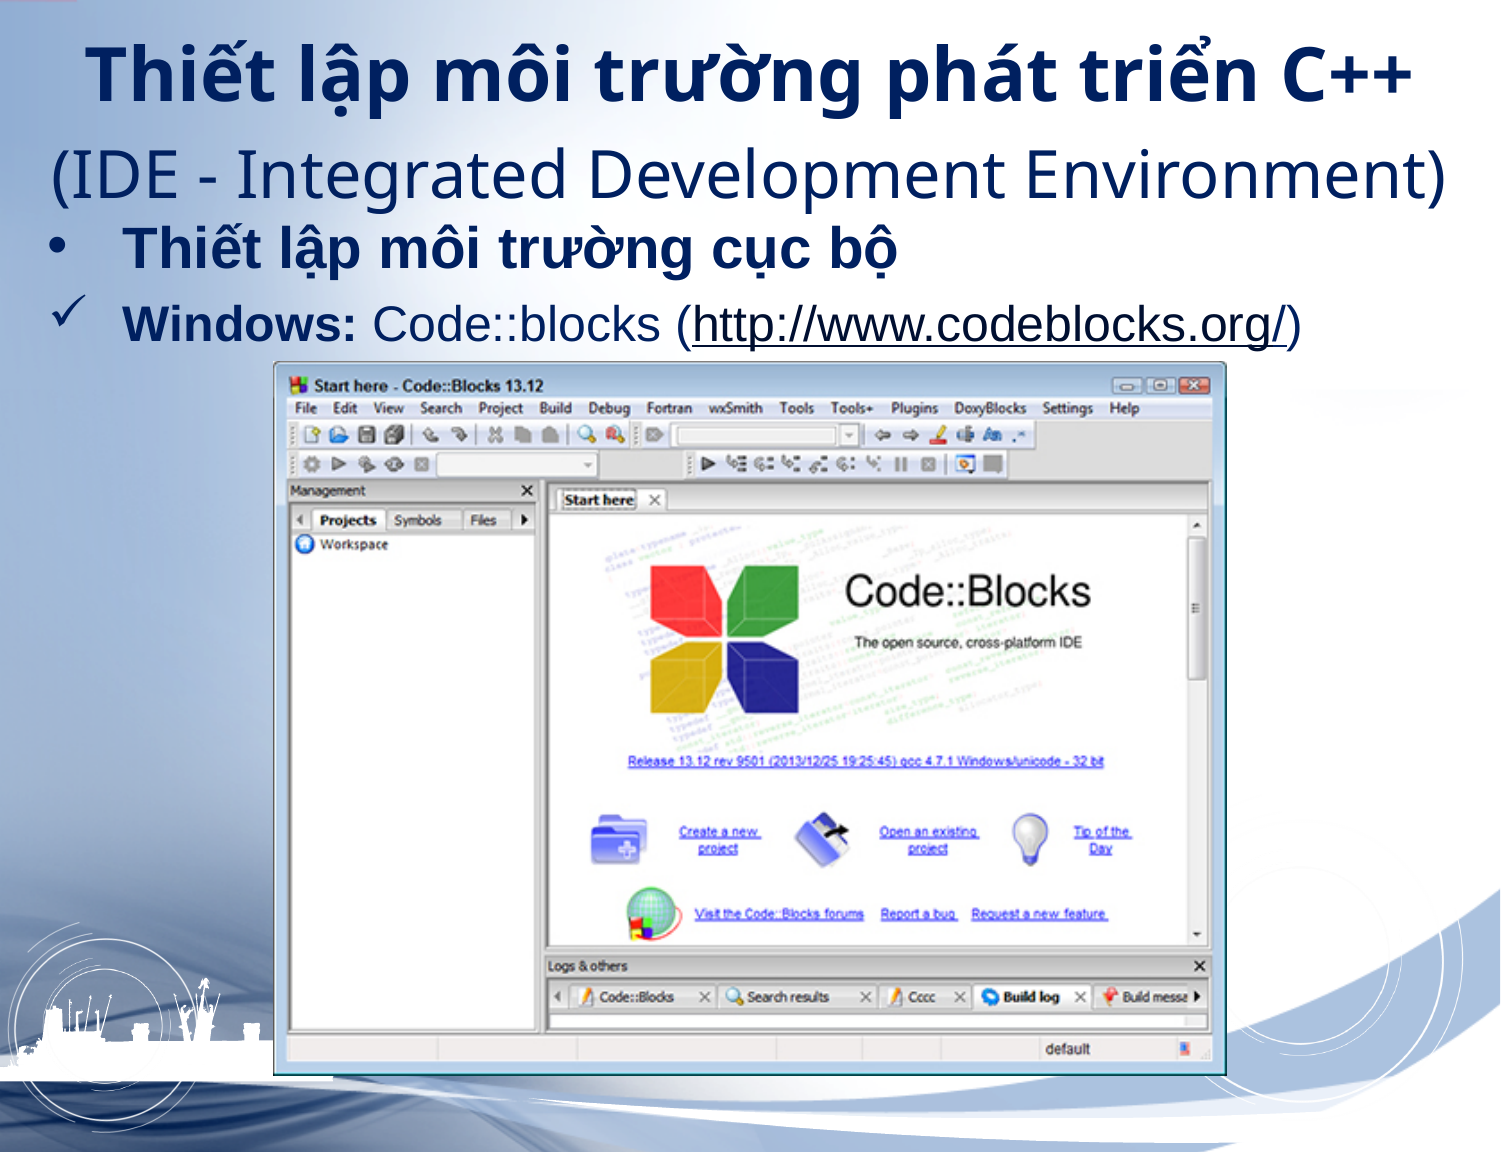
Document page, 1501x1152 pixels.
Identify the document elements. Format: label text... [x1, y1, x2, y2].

picture [0, 0, 1501, 1152]
text_box Thiết lập môi trường cục bộ Windows: Code::blocks (http://www.codeblocks.org/) [33, 188, 1471, 360]
text_box Thiết lập môi trường phát triển C++ (IDE - Integrated Development Environment) [28, 0, 1472, 220]
